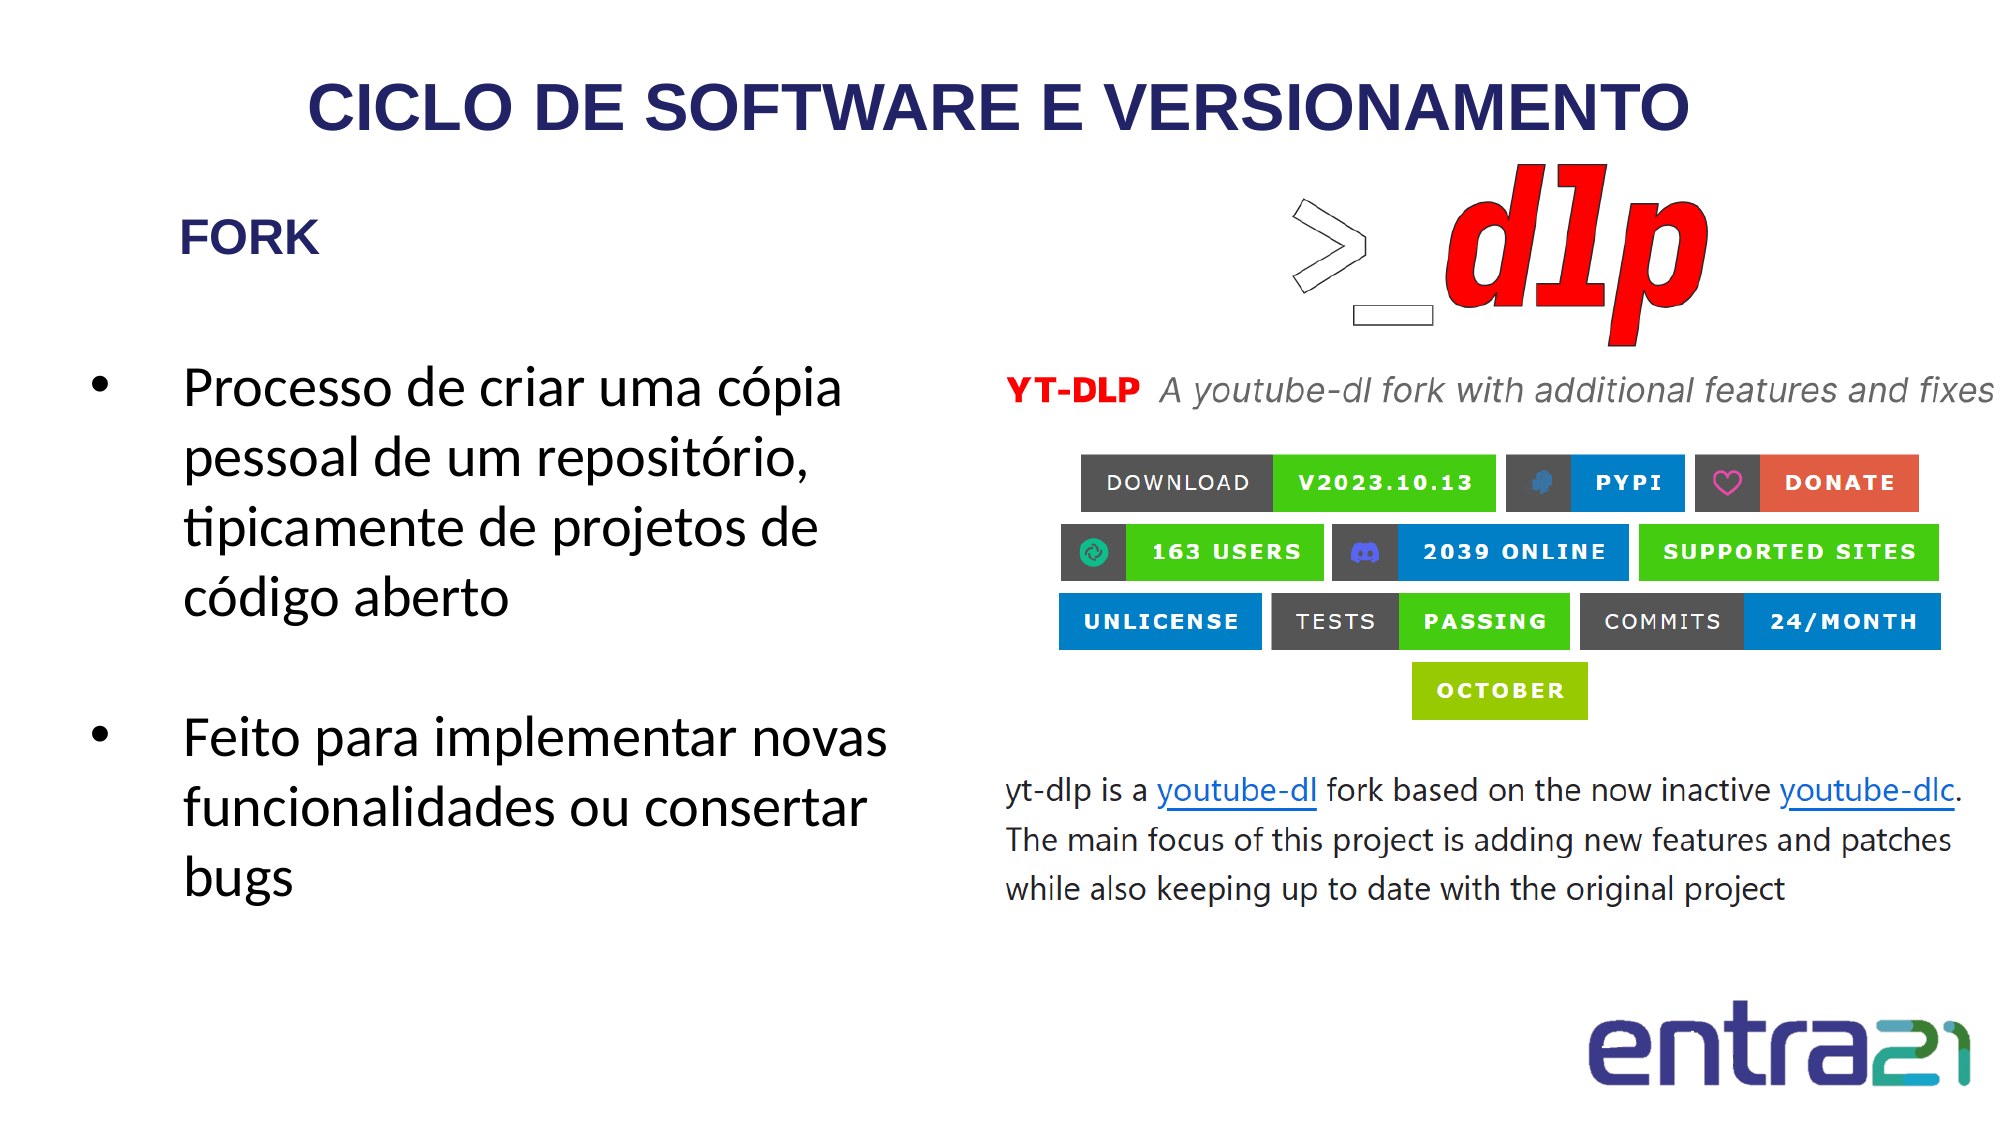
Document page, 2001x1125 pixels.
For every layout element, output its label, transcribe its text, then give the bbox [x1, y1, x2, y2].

text_box Processo de criar uma cópia pessoal de um repositório, tipicamente de projetos de código aberto Feito para implementar novas funcionalidades ou consertar bugs [0, 340, 999, 916]
picture [1587, 997, 1979, 1125]
picture [999, 156, 2000, 917]
text_box Fork [29, 156, 470, 313]
text_box Ciclo de Software e Versionamento [249, 11, 1750, 196]
